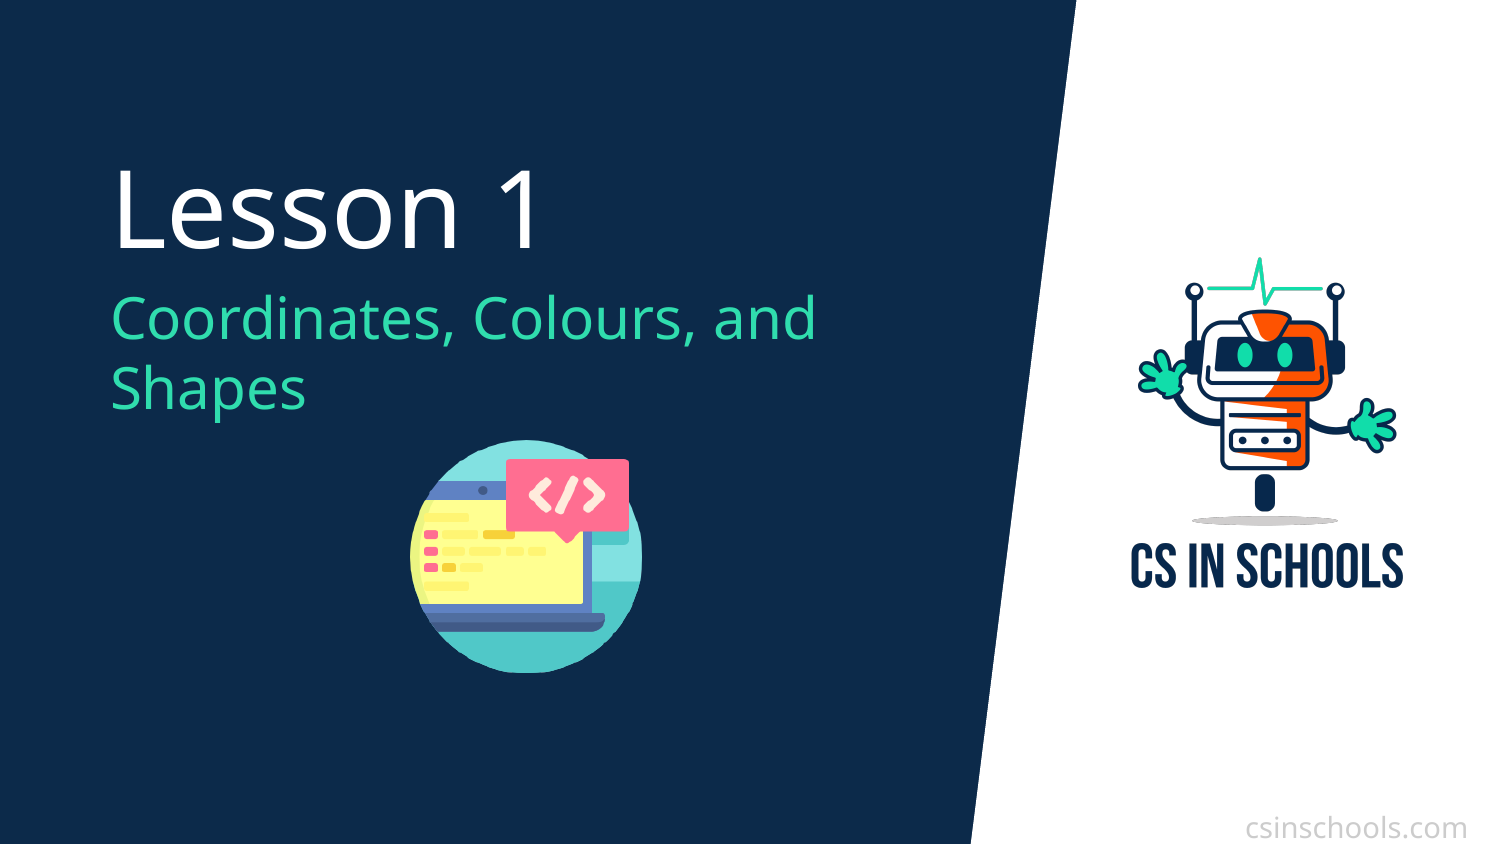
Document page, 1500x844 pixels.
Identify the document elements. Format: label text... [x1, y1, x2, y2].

subtitle Coordinates, Colours, and Shapes [94, 265, 882, 472]
list csinschools.com [1031, 777, 1484, 827]
picture [409, 440, 642, 673]
picture [1119, 239, 1416, 605]
title Lesson 1 [94, 122, 859, 265]
